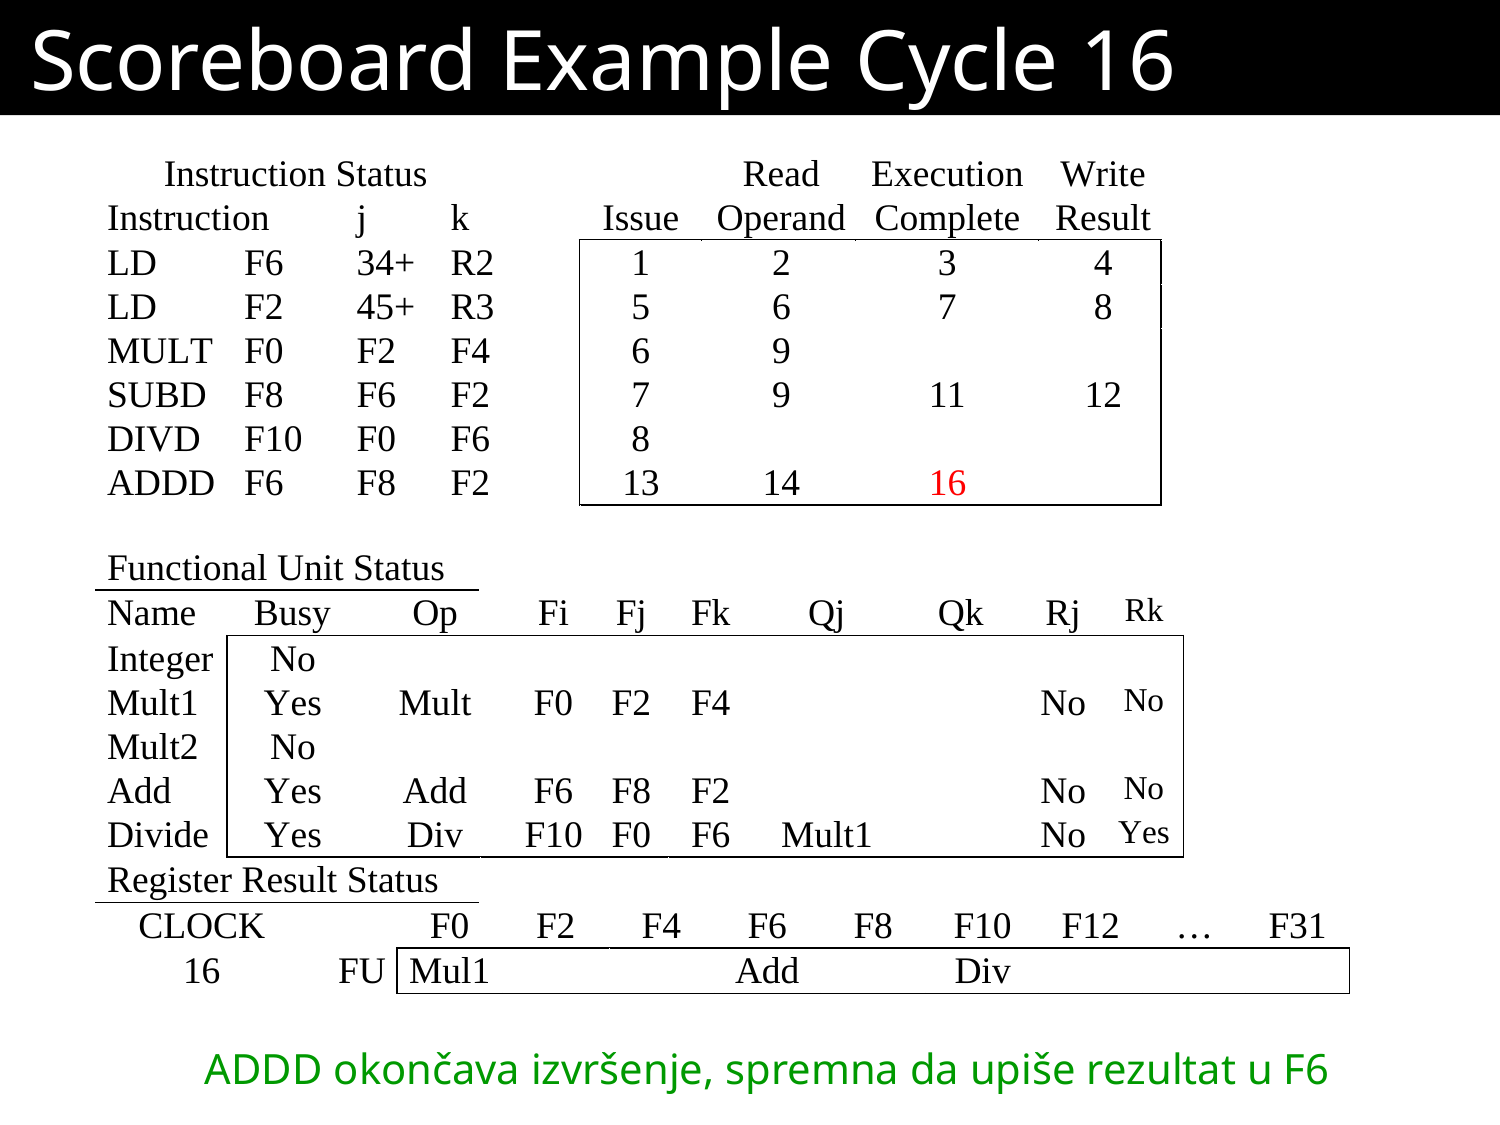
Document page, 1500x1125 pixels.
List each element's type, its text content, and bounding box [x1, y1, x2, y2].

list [79, 126, 1420, 1115]
title Scoreboard Example Cycle 16 [0, 0, 1500, 116]
